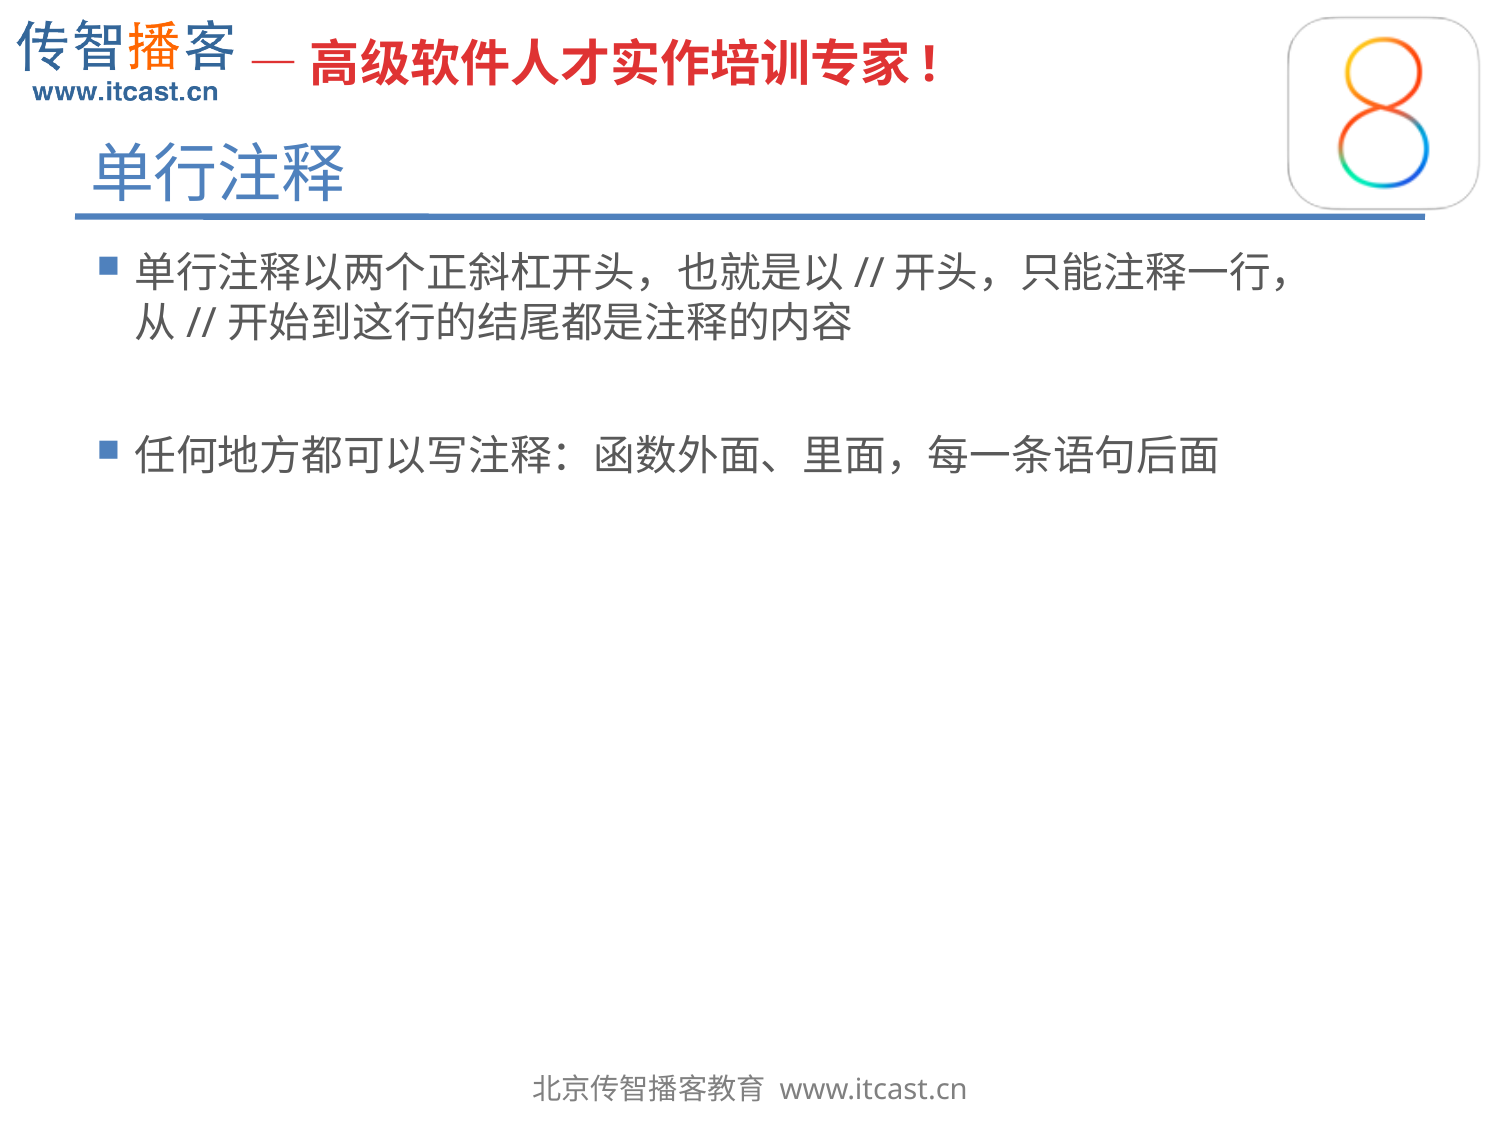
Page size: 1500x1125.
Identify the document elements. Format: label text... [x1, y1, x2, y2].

list 单行注释以两个正斜杠开头，也就是以//开头，只能注释一行，从//开始到这行的结尾都是注释的内容 任何地方都可以写注释：函数外面、里面，每一条语句后面 [81, 237, 1416, 1005]
picture [1270, 0, 1497, 227]
title 单行注释 [75, 124, 1425, 217]
picture [16, 19, 234, 101]
